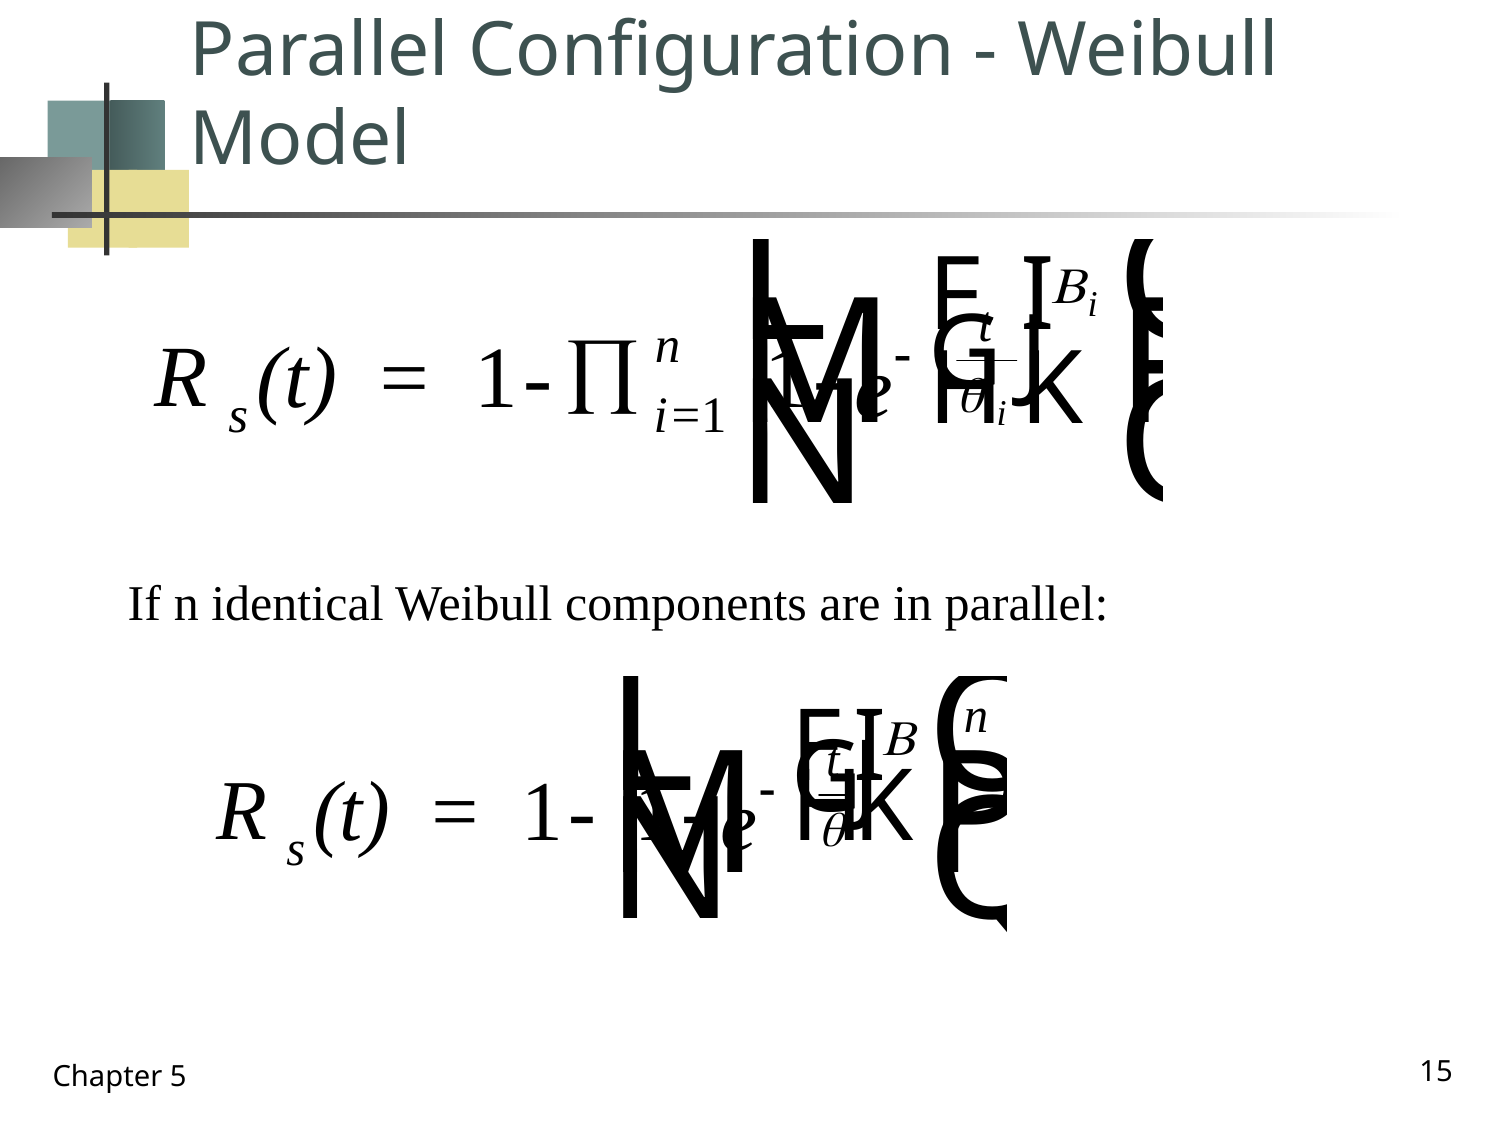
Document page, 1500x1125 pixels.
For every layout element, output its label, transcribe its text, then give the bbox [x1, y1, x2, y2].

slide_number 15 [1154, 1023, 1468, 1100]
slide_number Chapter 5 [37, 1024, 351, 1101]
title Parallel Configuration - Weibull Model [174, 51, 1463, 188]
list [137, 239, 1163, 531]
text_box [112, 562, 1126, 941]
